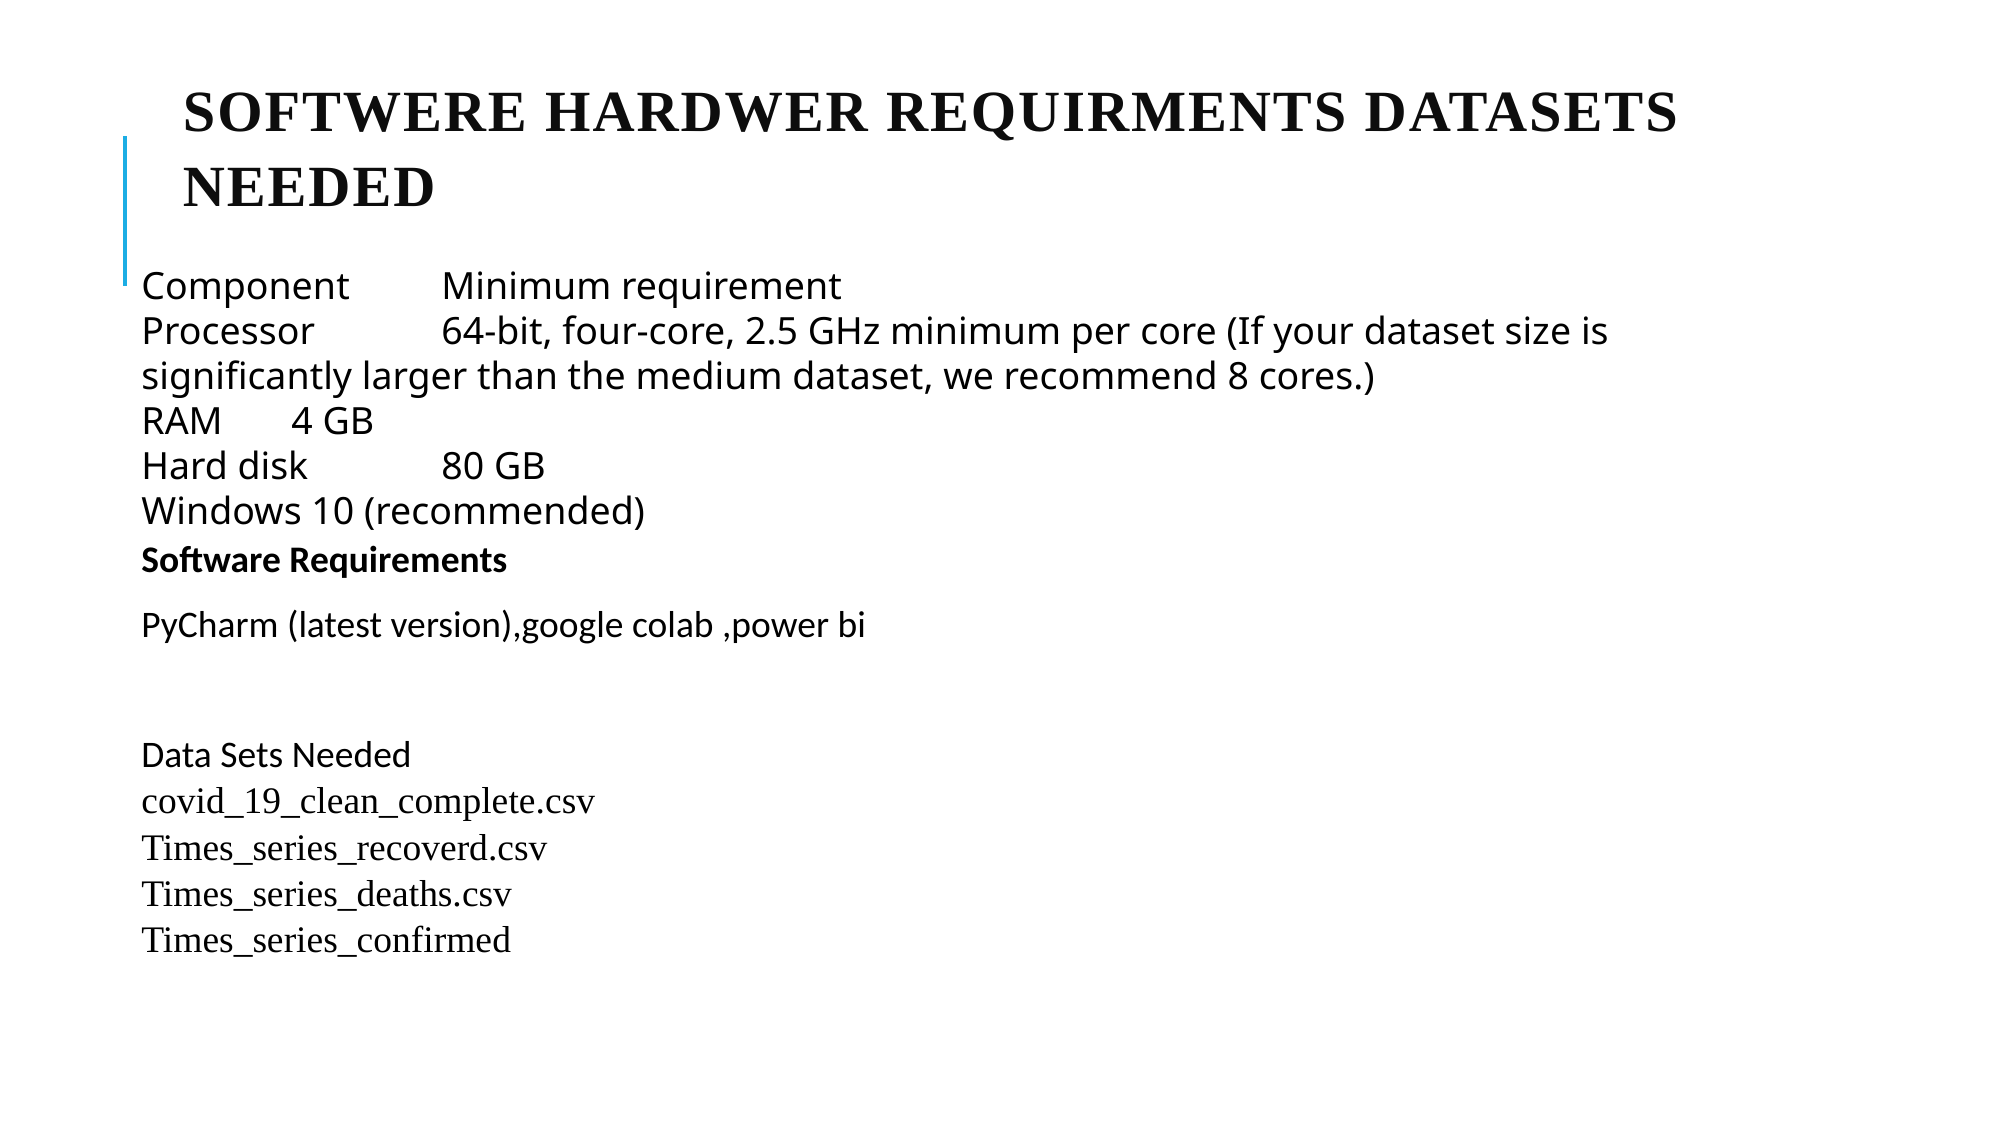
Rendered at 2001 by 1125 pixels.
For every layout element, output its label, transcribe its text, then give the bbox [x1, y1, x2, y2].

text_box Component Minimum requirement Processor 64-bit, four-core, 2.5 GHz minimum per core (If your dataset size is significantly larger than the medium dataset, we recommend 8 cores.) RAM 4 GB Hard disk 80 GB Windows 10 (recommended) Software Requirements PyCharm (latest version),google colab ,power bi Data Sets Needed covid_19_clean_complete.csv Times_series_recoverd.csv Times_series_deaths.csv Times_series_confirmed [126, 254, 1763, 1075]
title SOFTWERE HARDWER REQUIRMENTS DATASETS NEEDED [168, 37, 1763, 254]
